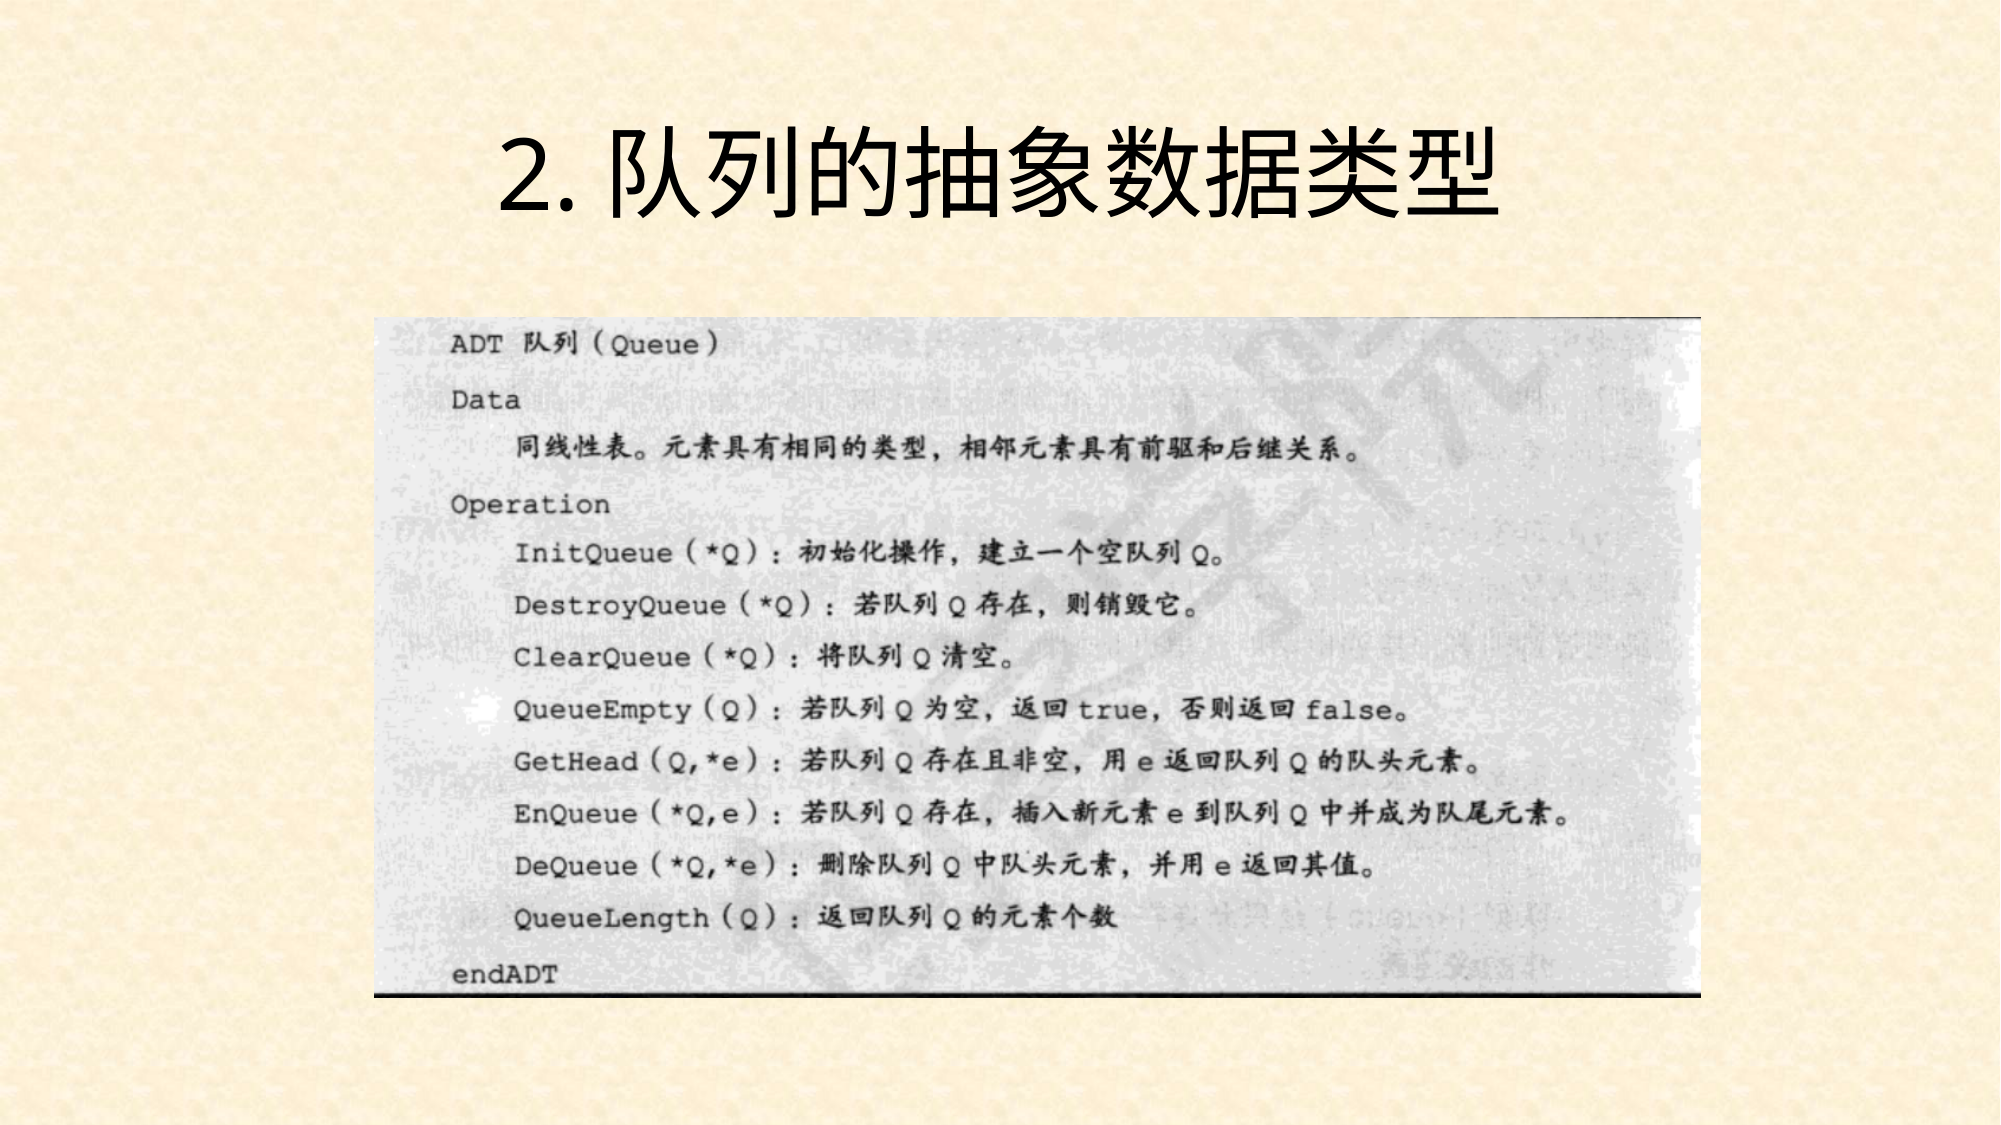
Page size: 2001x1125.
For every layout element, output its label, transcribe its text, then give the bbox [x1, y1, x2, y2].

text_box 2.队列的抽象数据类型 [336, 103, 1663, 239]
picture [0, 0, 2001, 1125]
